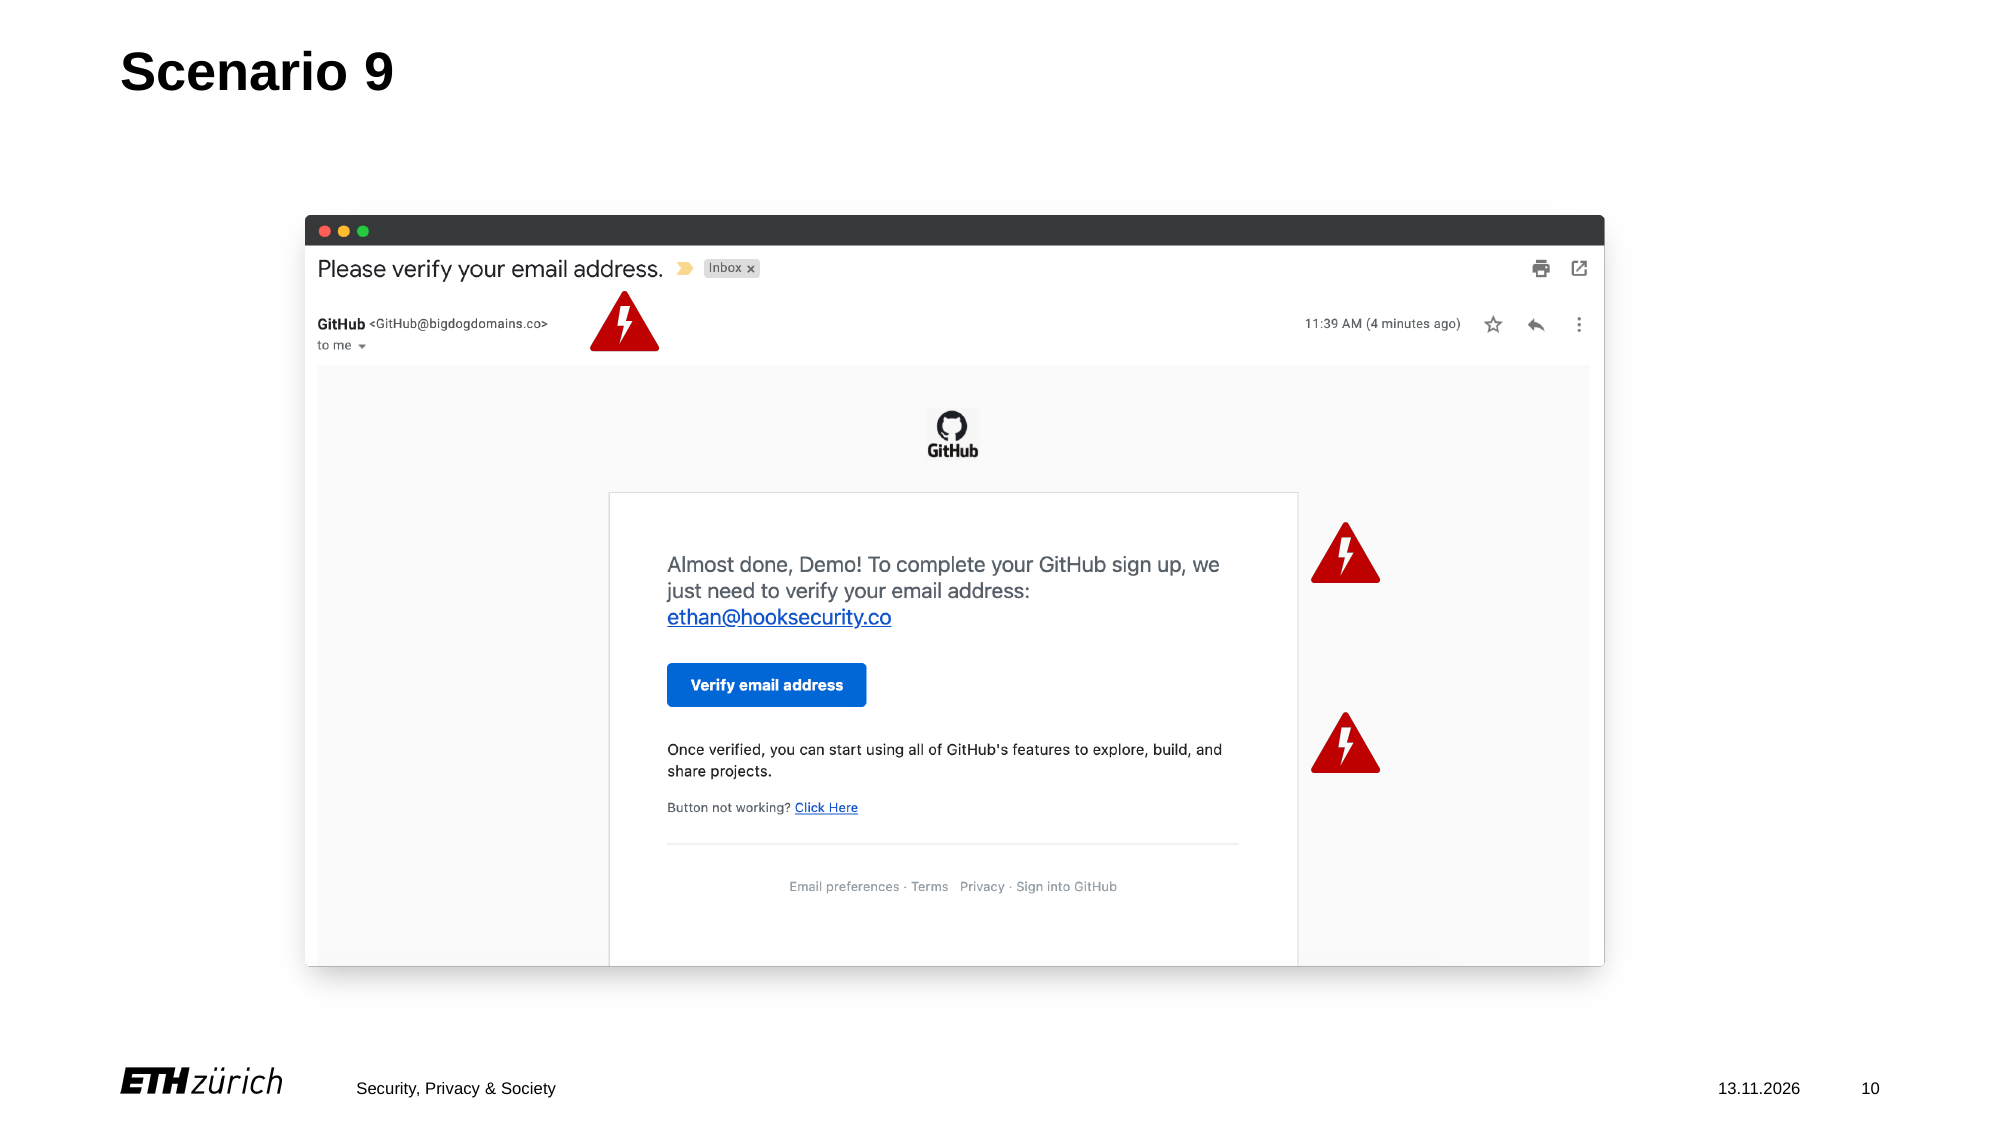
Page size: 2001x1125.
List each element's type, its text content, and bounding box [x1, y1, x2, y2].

picture [120, 1067, 282, 1094]
footer Security, Privacy & Society [356, 1069, 1243, 1106]
picture [90, 173, 1819, 1008]
slide_number 10 [1827, 1069, 1880, 1106]
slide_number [1718, 1069, 1819, 1106]
title Scenario 9 [120, 43, 1880, 192]
